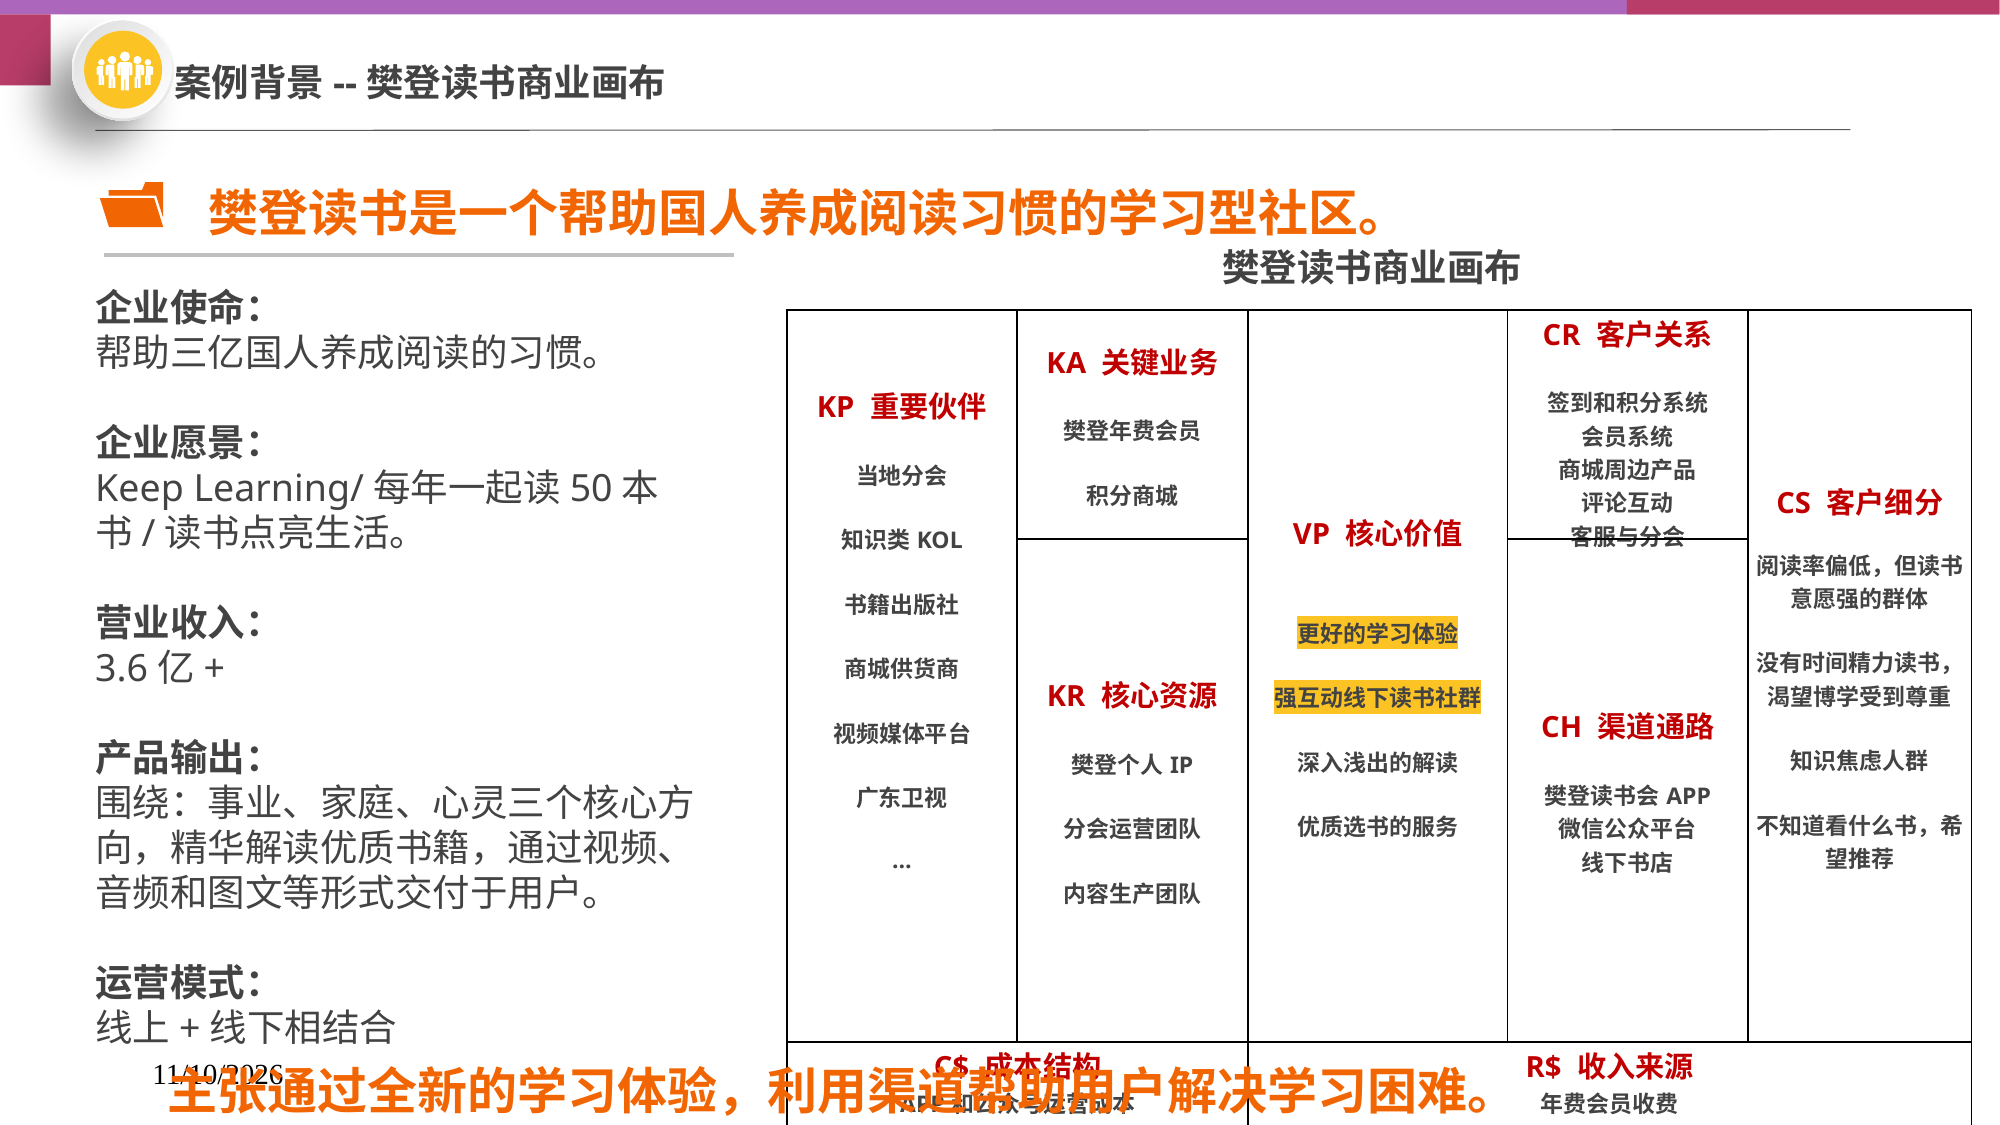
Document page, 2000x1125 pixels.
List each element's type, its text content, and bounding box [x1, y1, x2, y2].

table_header CR 客户关系 签到和积分系统 会员系统 商城周边产品 评论互动 客服与分会 [1508, 311, 1747, 538]
text_box 主张通过全新的学习体验，利用渠道帮助用户解决学习困难。 [152, 1052, 1532, 1125]
text_box 樊登读书是一个帮助国人养成阅读习惯的学习型社区。 [193, 173, 1424, 249]
table_cell R$ 收入来源 年费会员收费 加盟费用 积分商城销售 知识超市销售 线下活动收费 线下讲课收费 [1249, 1043, 1971, 1125]
table_header CS 客户细分 阅读率偏低，但读书意愿强的群体 没有时间精力读书，渴望博学受到尊重 知识焦虑人群 不知道看什么书，希望推荐 [1749, 311, 1971, 1041]
table_cell C$ 成本结构 APP和公众号运营成本 分会管理运营成本 内容生产成本（包含书寄版权费等） 营销推广成本 产品研发成本 … [788, 1043, 1247, 1052]
table_cell KR 核心资源 樊登个人IP 分会运营团队 内容生产团队 [1018, 540, 1247, 1041]
text_box 企业使命： 帮助三亿国人养成阅读的习惯。 企业愿景： Keep Learning/每年一起读50本书/读书点亮生活。 营业收入： 3.6亿+ 产品输出： 围绕：事业、家庭、心灵三个核心方向，精华解读优质书籍，通过视频、音频和图文等形式交付于用户。 运营模式： 线上+线下相结合 [95, 283, 726, 1034]
table_header VP 核心价值 更好的学习体验 强互动线下读书社群 深入浅出的解读 优质选书的服务 [1249, 311, 1507, 1041]
text_box 案例背景--樊登读书商业画布 [174, 51, 681, 112]
text_box [98, 181, 165, 229]
slide_number [137, 1042, 588, 1103]
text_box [103, 255, 734, 260]
table_cell CH 渠道通路 樊登读书会APP 微信公众平台 线下书店 [1508, 540, 1747, 1041]
table_header KA 关键业务 樊登年费会员 积分商城 [1018, 311, 1247, 538]
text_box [71, 18, 174, 121]
table_header KP 重要伙伴 当地分会 知识类KOL 书籍出版社 商城供货商 视频媒体平台 广东卫视 … [788, 311, 1016, 1041]
text_box 樊登读书商业画布 [1207, 236, 1538, 297]
